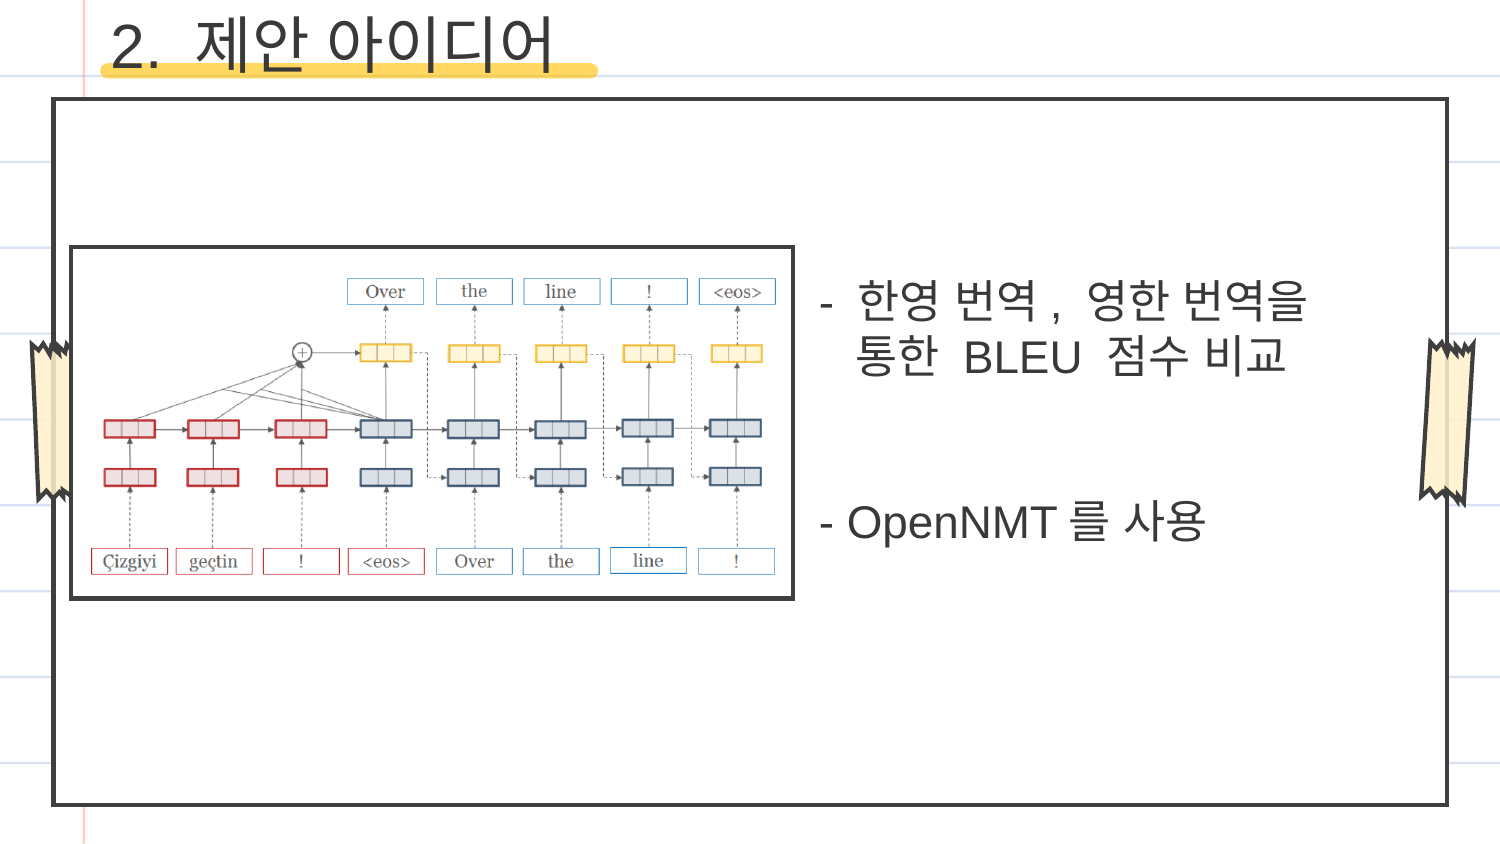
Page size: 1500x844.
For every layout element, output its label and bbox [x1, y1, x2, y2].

picture [72, 248, 792, 597]
text_box [0, 0, 1500, 844]
